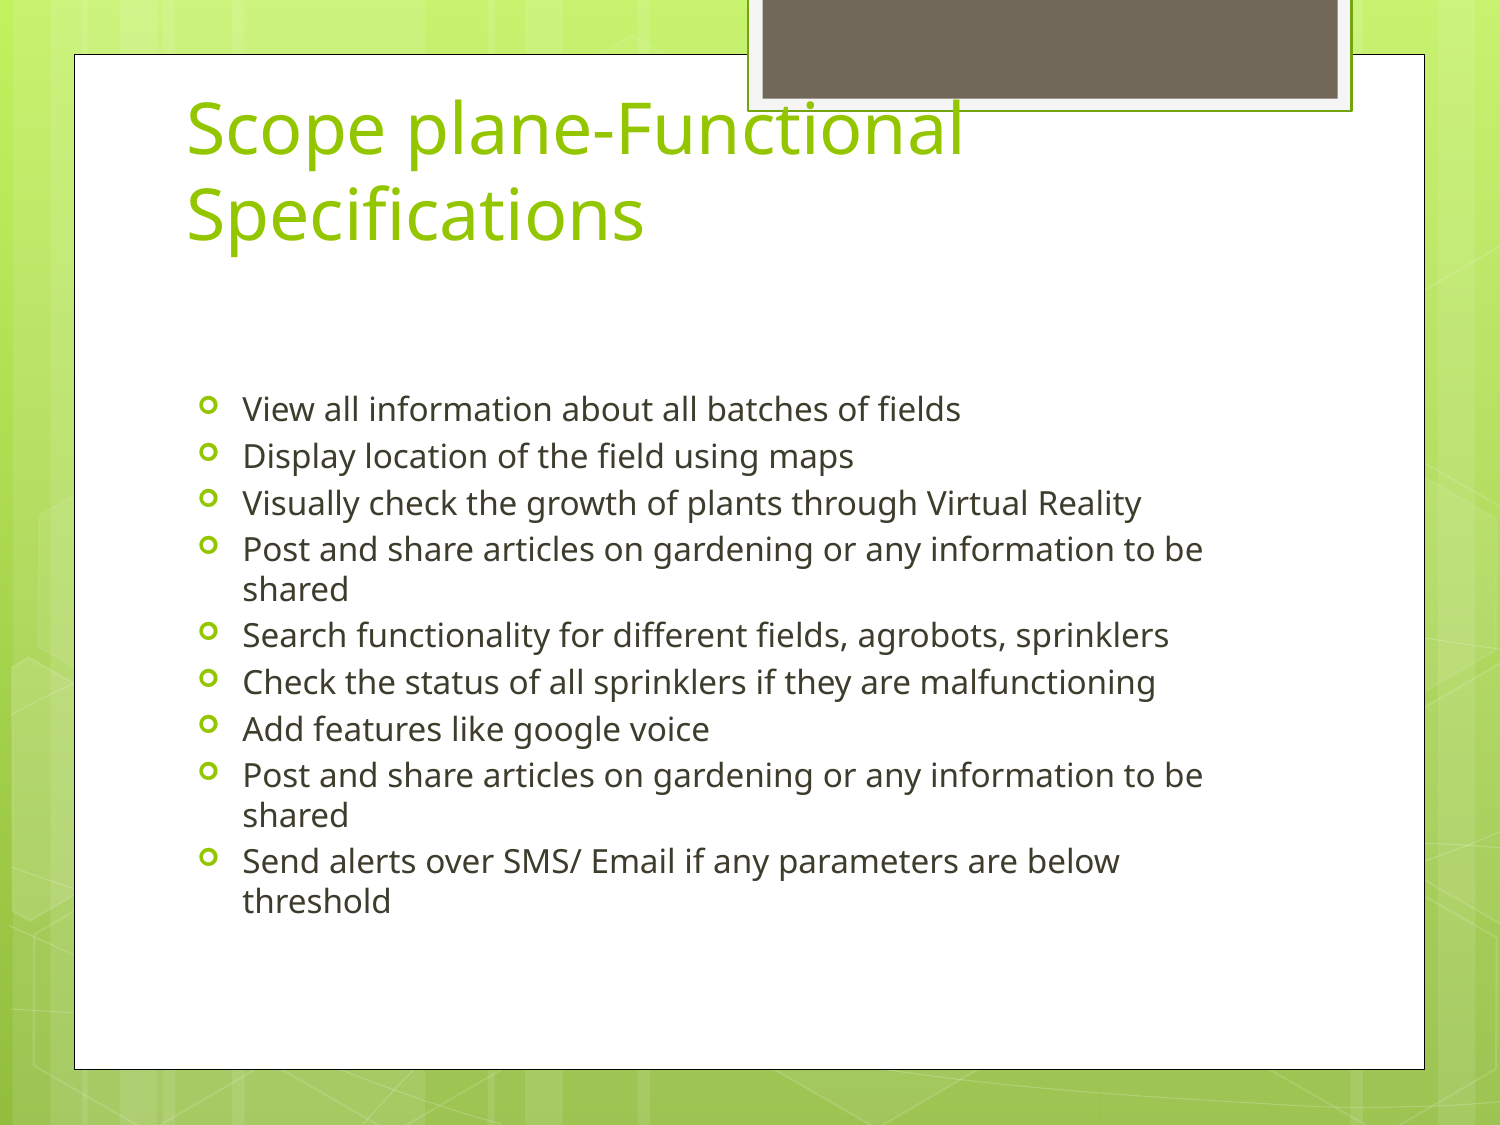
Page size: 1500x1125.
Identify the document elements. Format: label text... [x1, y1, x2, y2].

list View all information about all batches of fields Display location of the field using maps Visually check the growth of plants through Virtual Reality Post and share articles on gardening or any information to be shared Search functionality for different fields, agrobots, sprinklers Check the status of all sprinklers if they are malfunctioning Add features like google voice Post and share articles on gardening or any information to be shared Send alerts over SMS/ Email if any parameters are below threshold [171, 381, 1283, 957]
title Scope plane-Functional Specifications [171, 74, 1324, 263]
